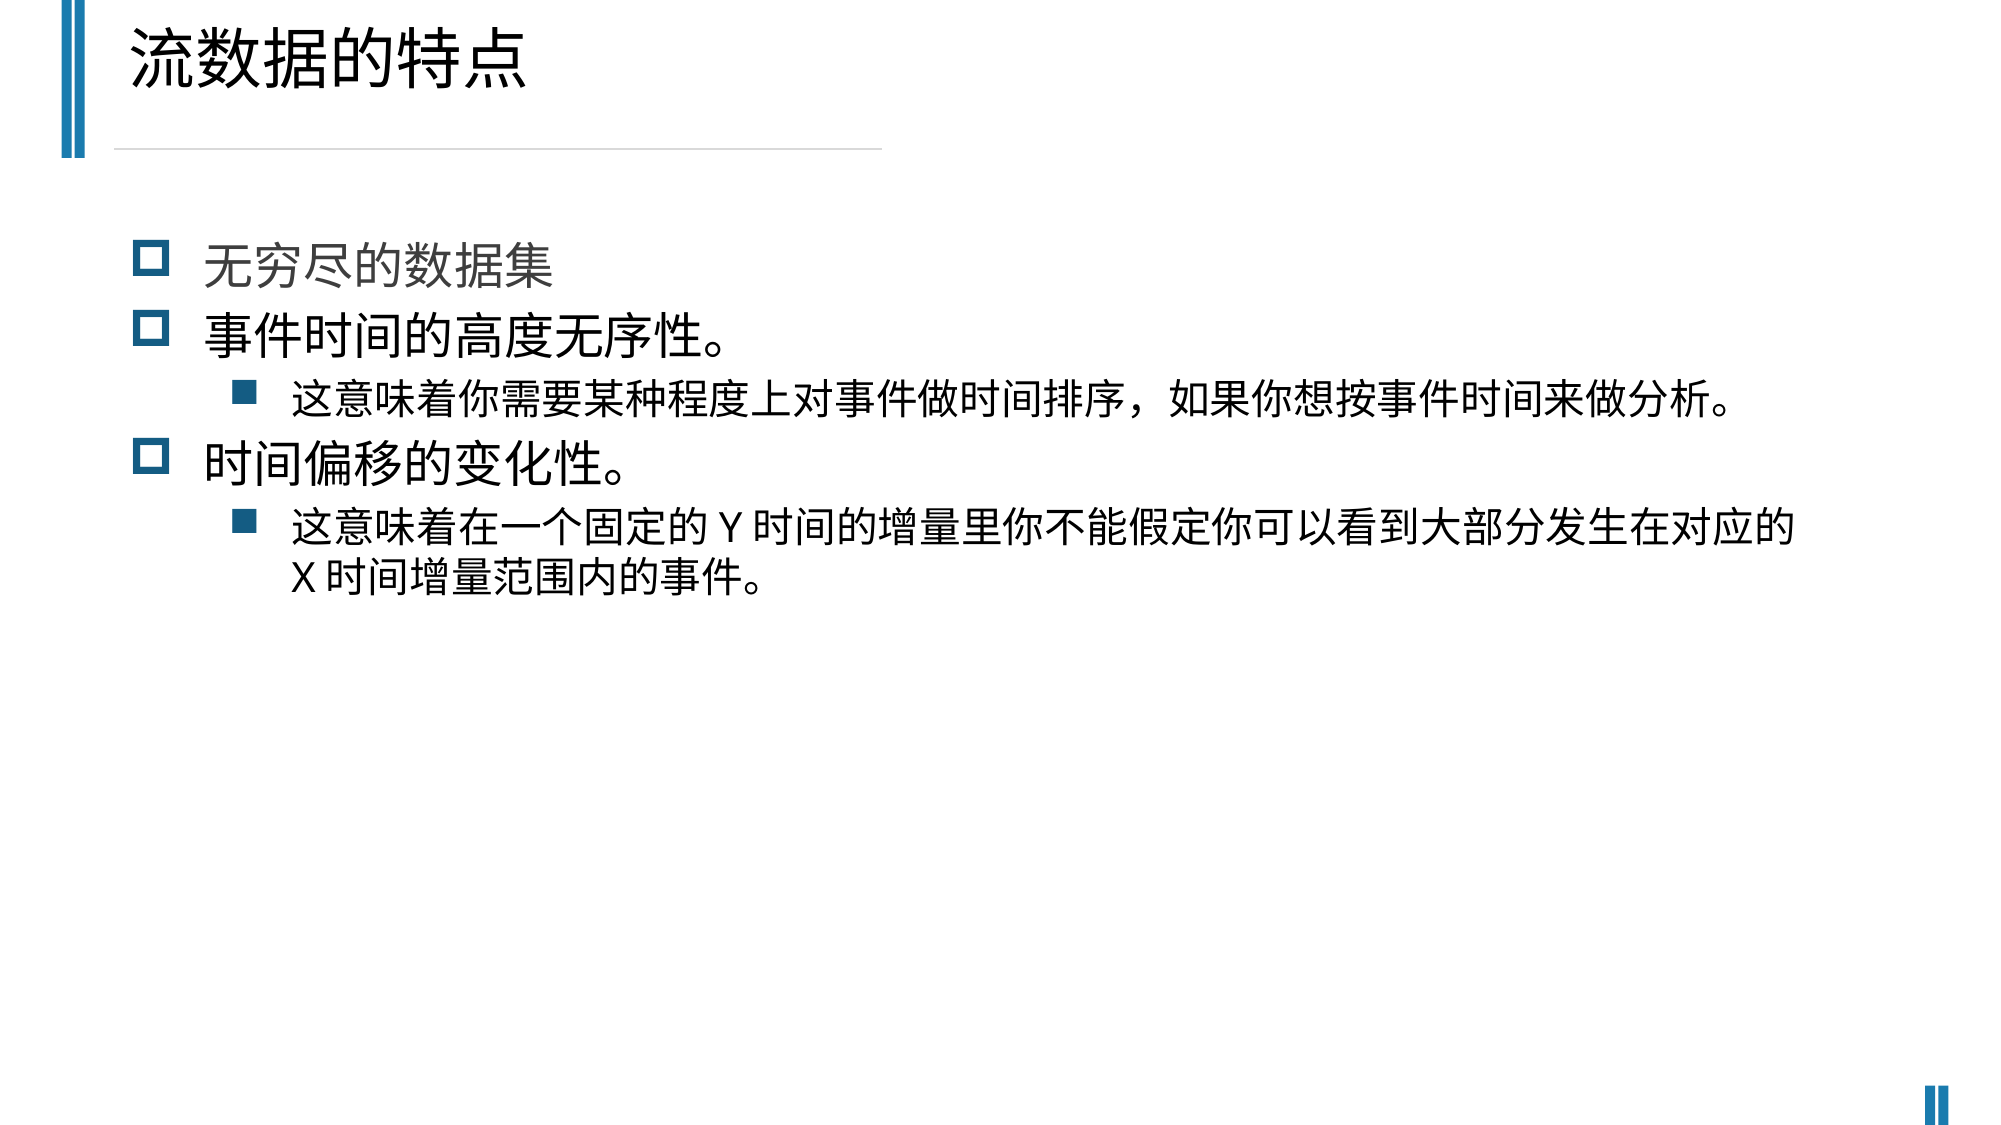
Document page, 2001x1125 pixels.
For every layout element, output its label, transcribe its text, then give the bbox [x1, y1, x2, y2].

list 无穷尽的数据集 事件时间的高度无序性。 这意味着你需要某种程度上对事件做时间排序，如果你想按事件时间来做分析。 时间偏移的变化性。 这意味着在一个固定的Y时间的增量里你不能假定你可以看到大部分发生在对应的X时间增量范围内的事件。 [114, 227, 1834, 756]
list 流数据的特点 [114, 9, 1415, 106]
